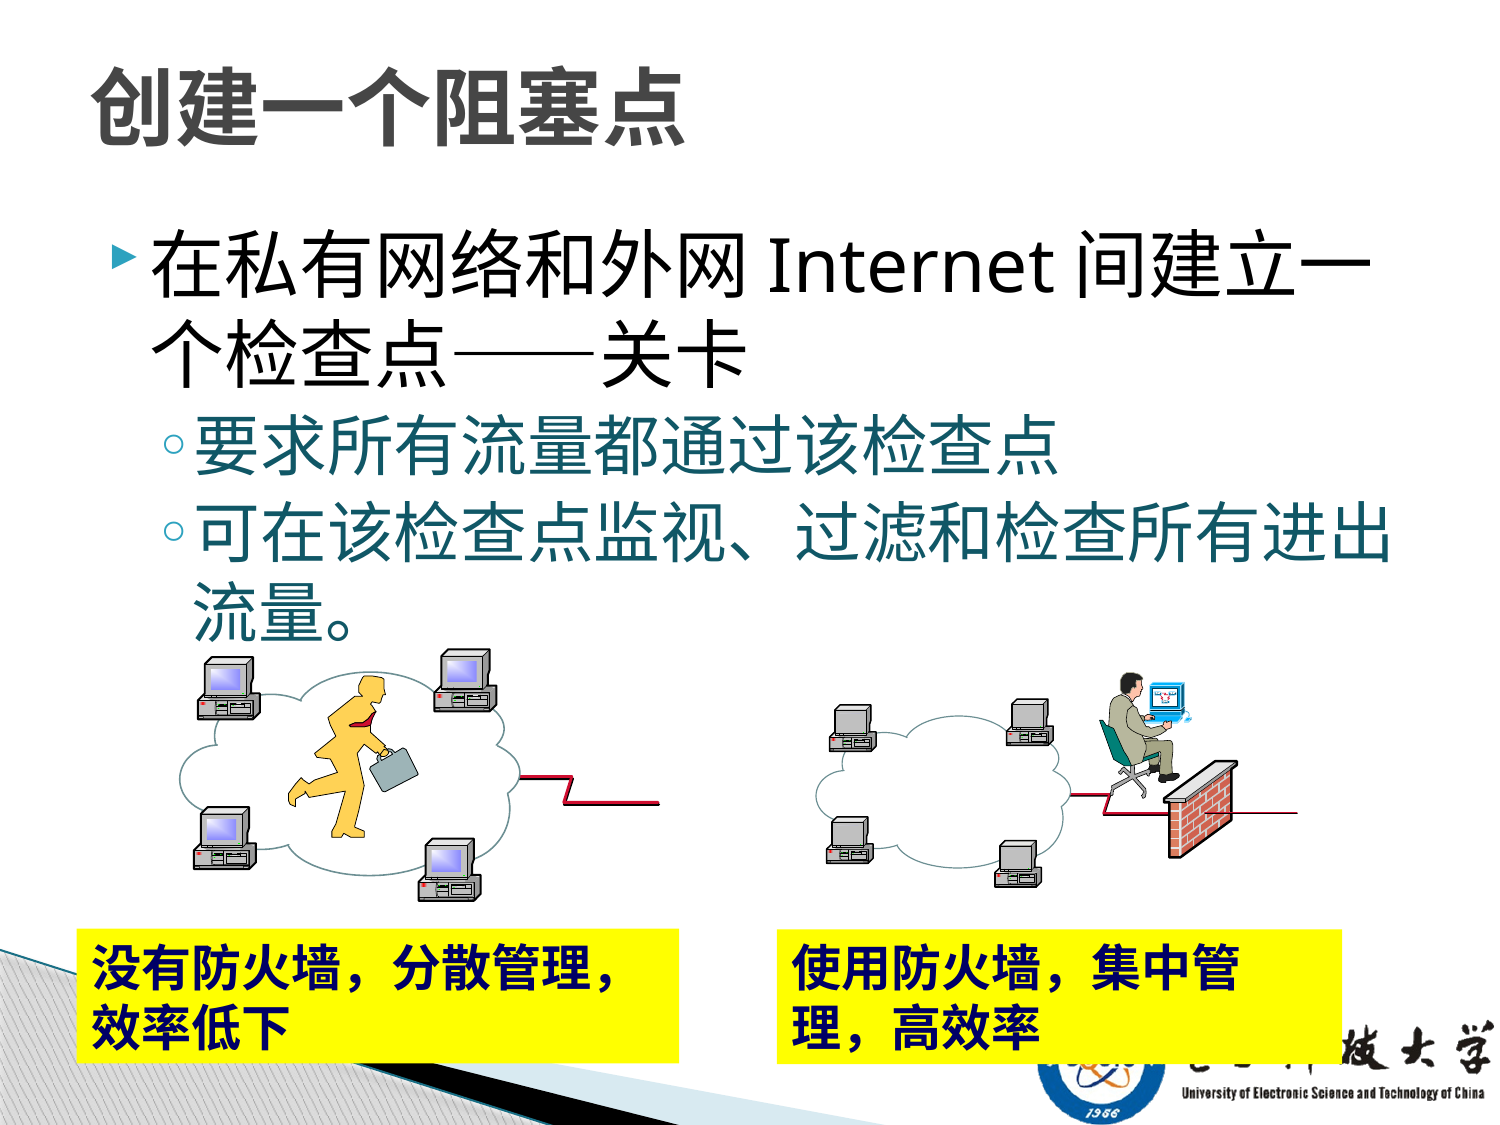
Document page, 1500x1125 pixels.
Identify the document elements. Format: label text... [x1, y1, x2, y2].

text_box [174, 644, 663, 906]
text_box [812, 669, 1301, 891]
text_box 没有防火墙，分散管理，效率低下 [76, 928, 680, 1064]
text_box 使用防火墙，集中管理，高效率 [776, 929, 1343, 1065]
title 创建一个阻塞点 [75, 11, 1425, 200]
picture [1037, 995, 1495, 1125]
list 在私有网络和外网Internet间建立一个检查点——关卡 要求所有流量都通过该检查点 可在该检查点监视、过滤和检查所有进出流量。 [75, 209, 1425, 1049]
